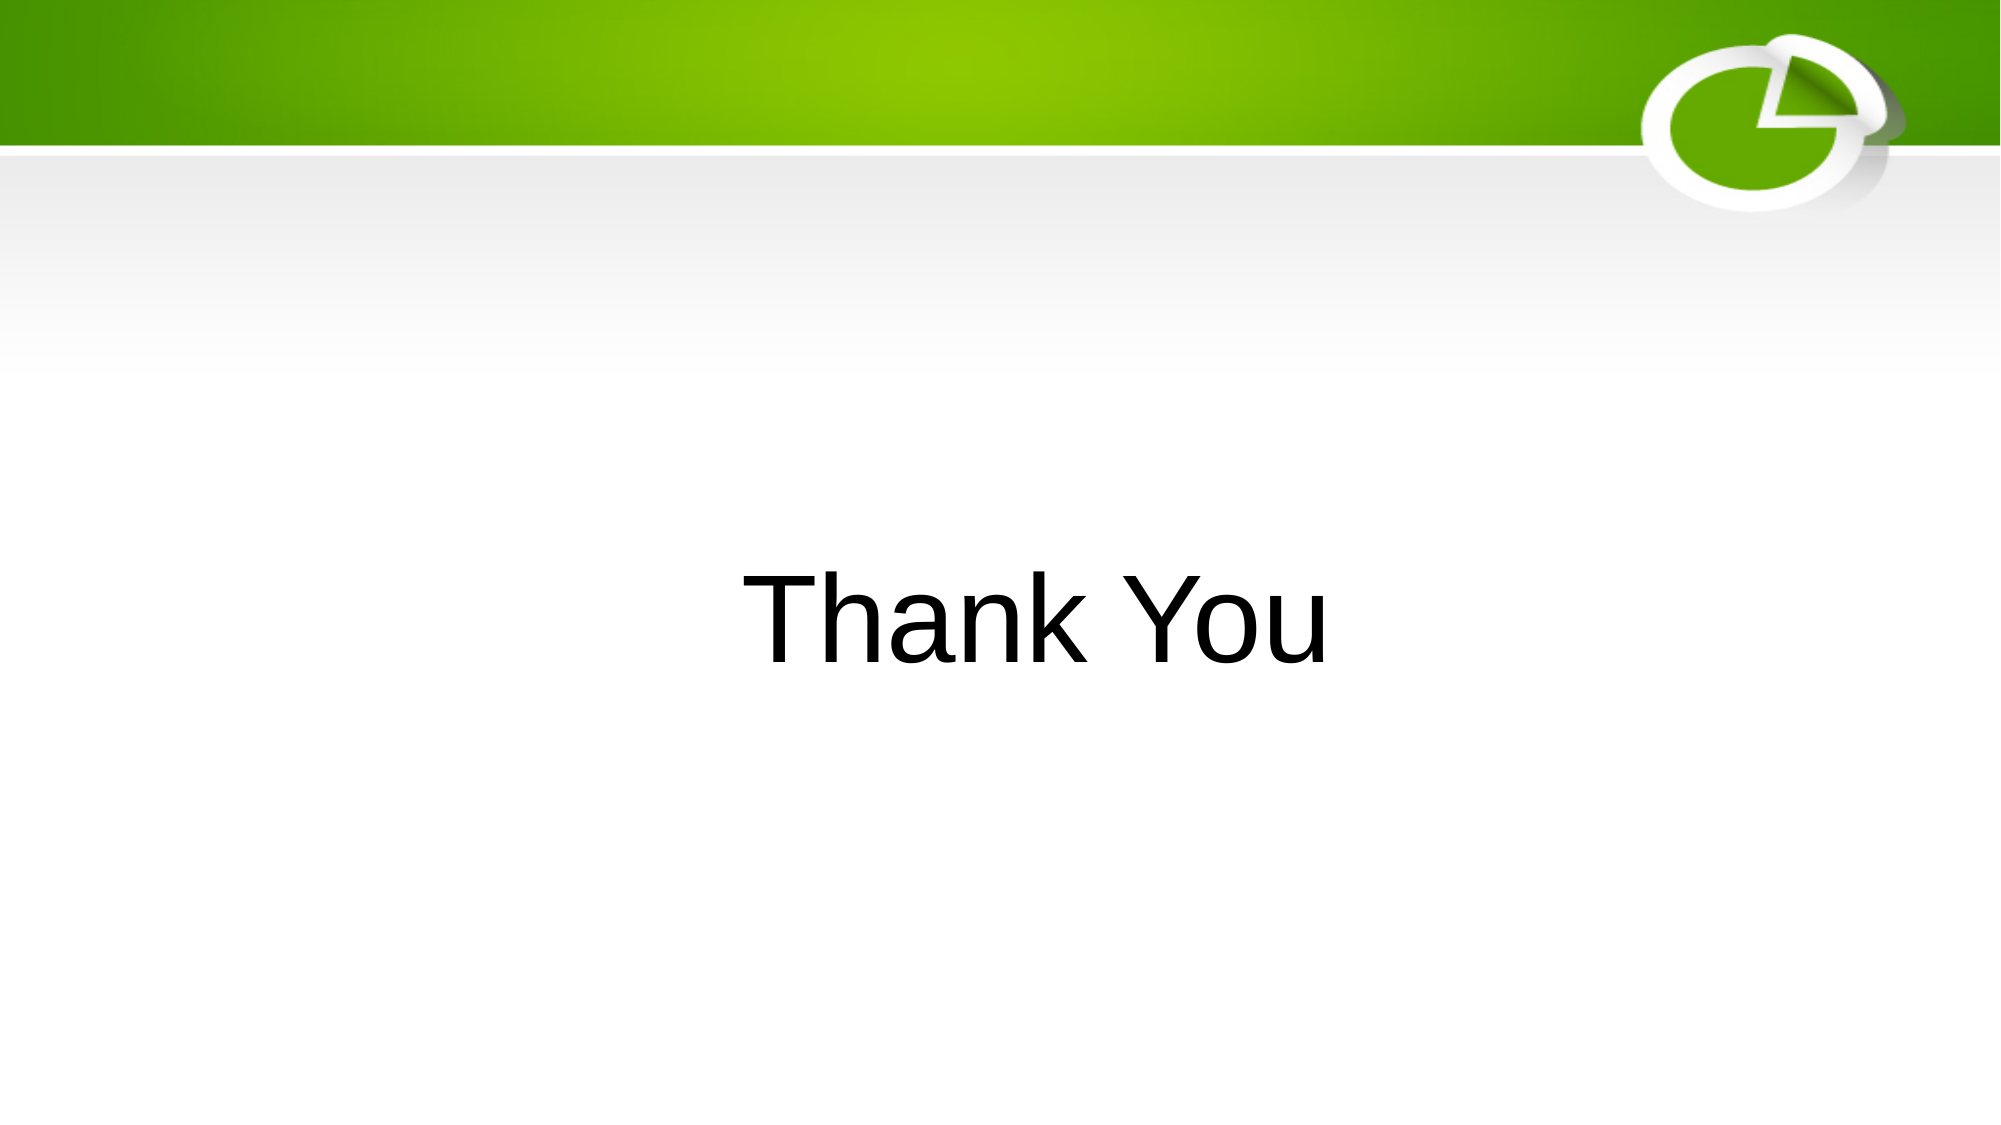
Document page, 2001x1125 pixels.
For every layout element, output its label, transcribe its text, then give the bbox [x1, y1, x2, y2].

picture [0, 0, 2001, 1125]
list Thank You [725, 530, 1709, 901]
